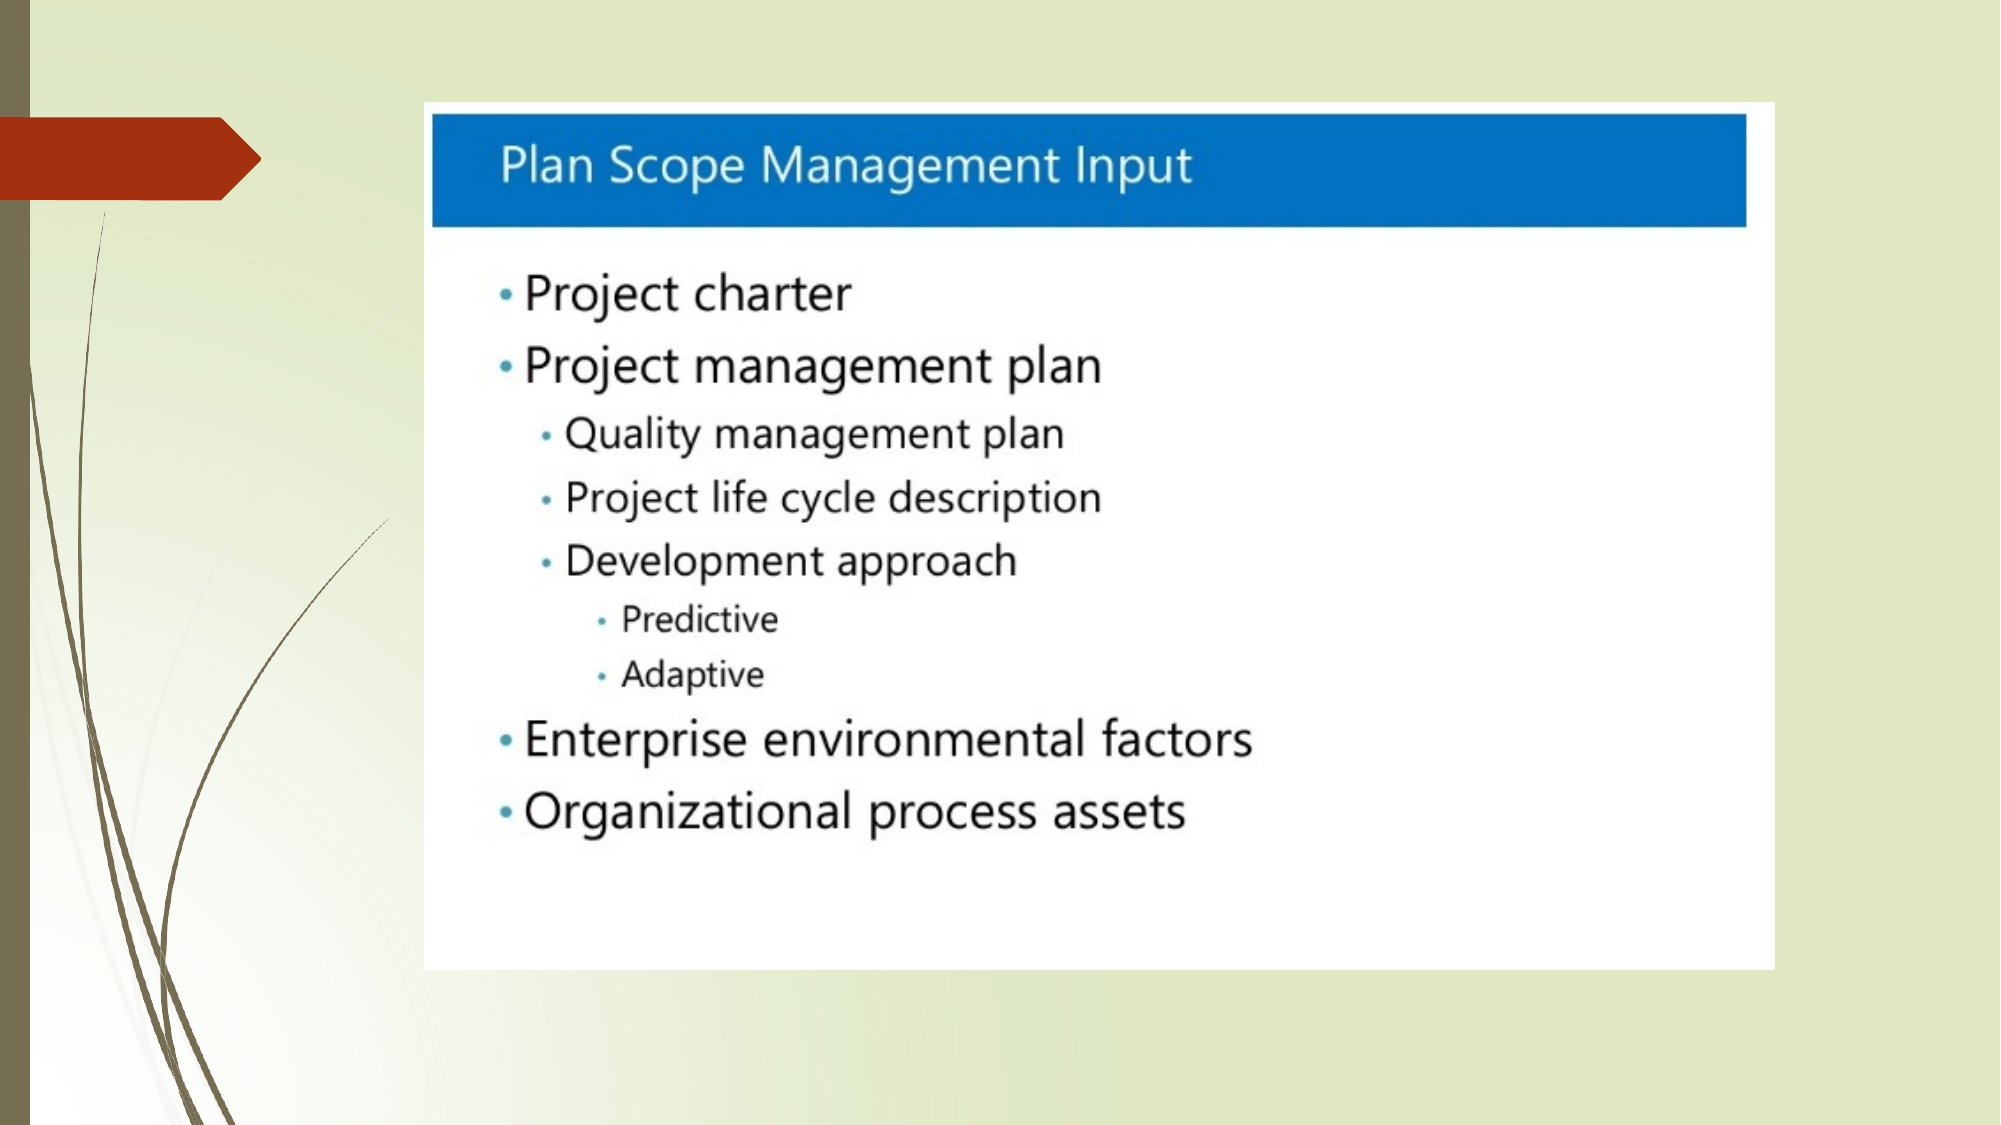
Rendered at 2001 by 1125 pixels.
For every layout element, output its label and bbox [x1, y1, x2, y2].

text_box [0, 117, 262, 201]
picture [30, 0, 2000, 1125]
